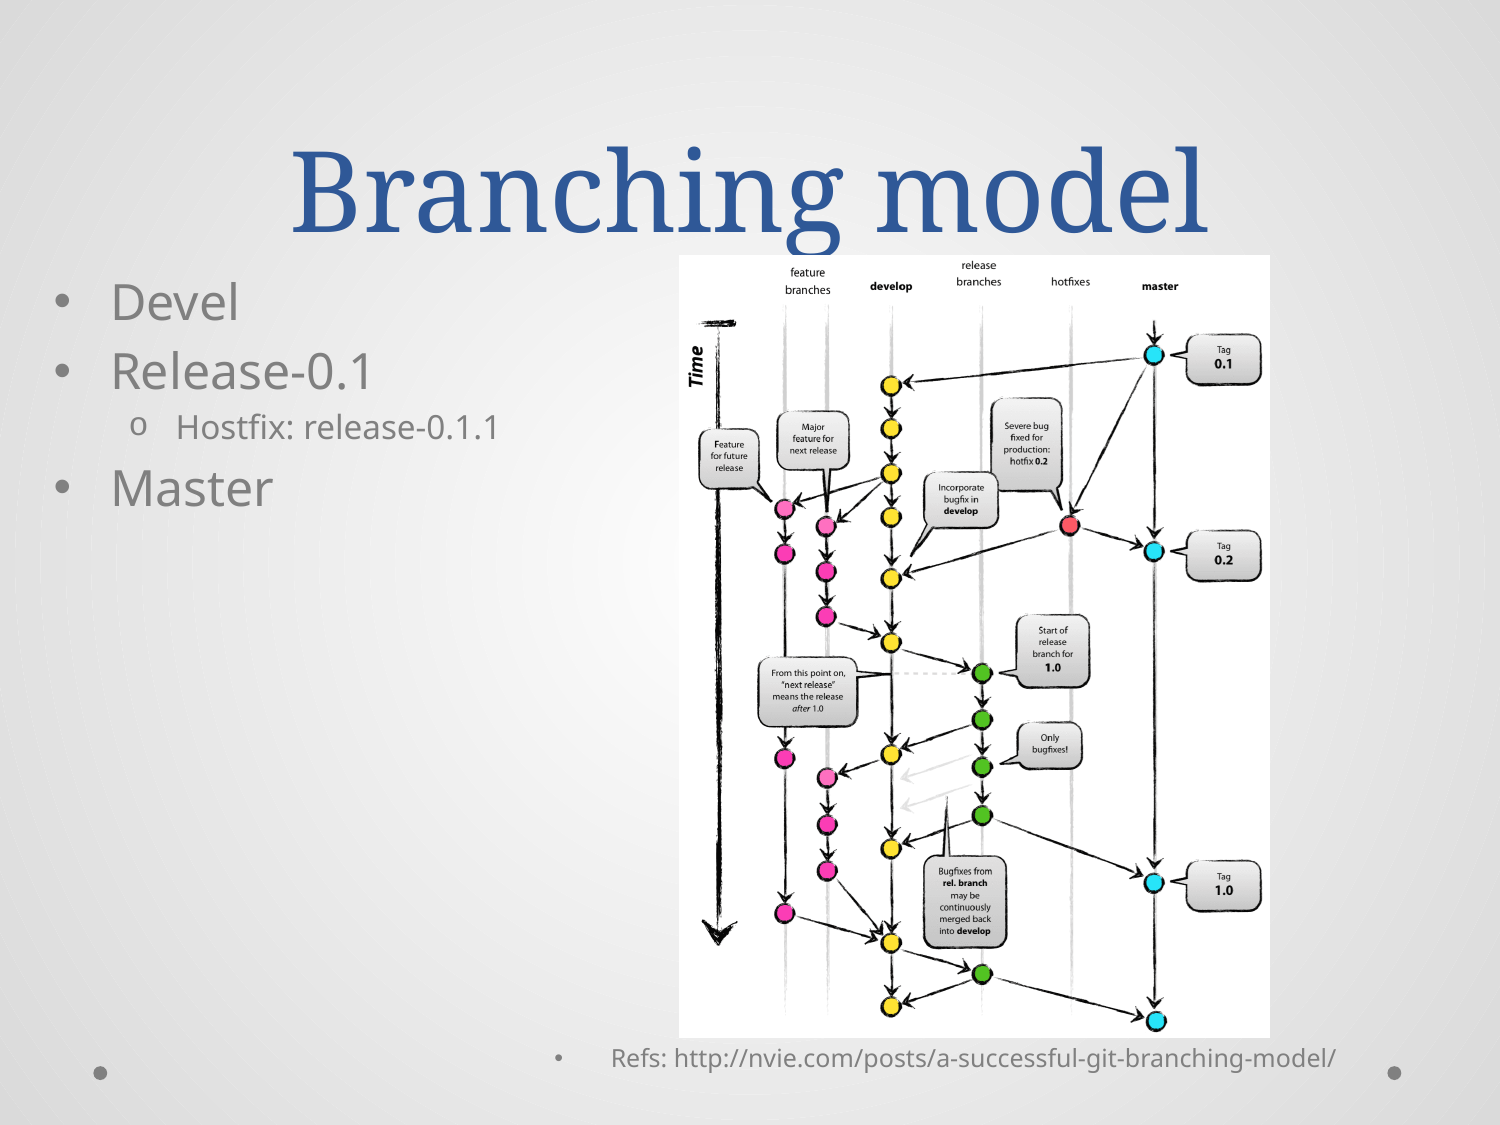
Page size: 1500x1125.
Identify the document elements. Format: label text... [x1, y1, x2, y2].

text_box Devel Release-0.1 Hostfix: release-0.1.1 Master [38, 262, 656, 811]
title Branching model [75, 0, 1425, 263]
list Refs: http://nvie.com/posts/a-successful-git-branching-model/ [539, 1035, 1500, 1125]
picture [678, 255, 1270, 1039]
